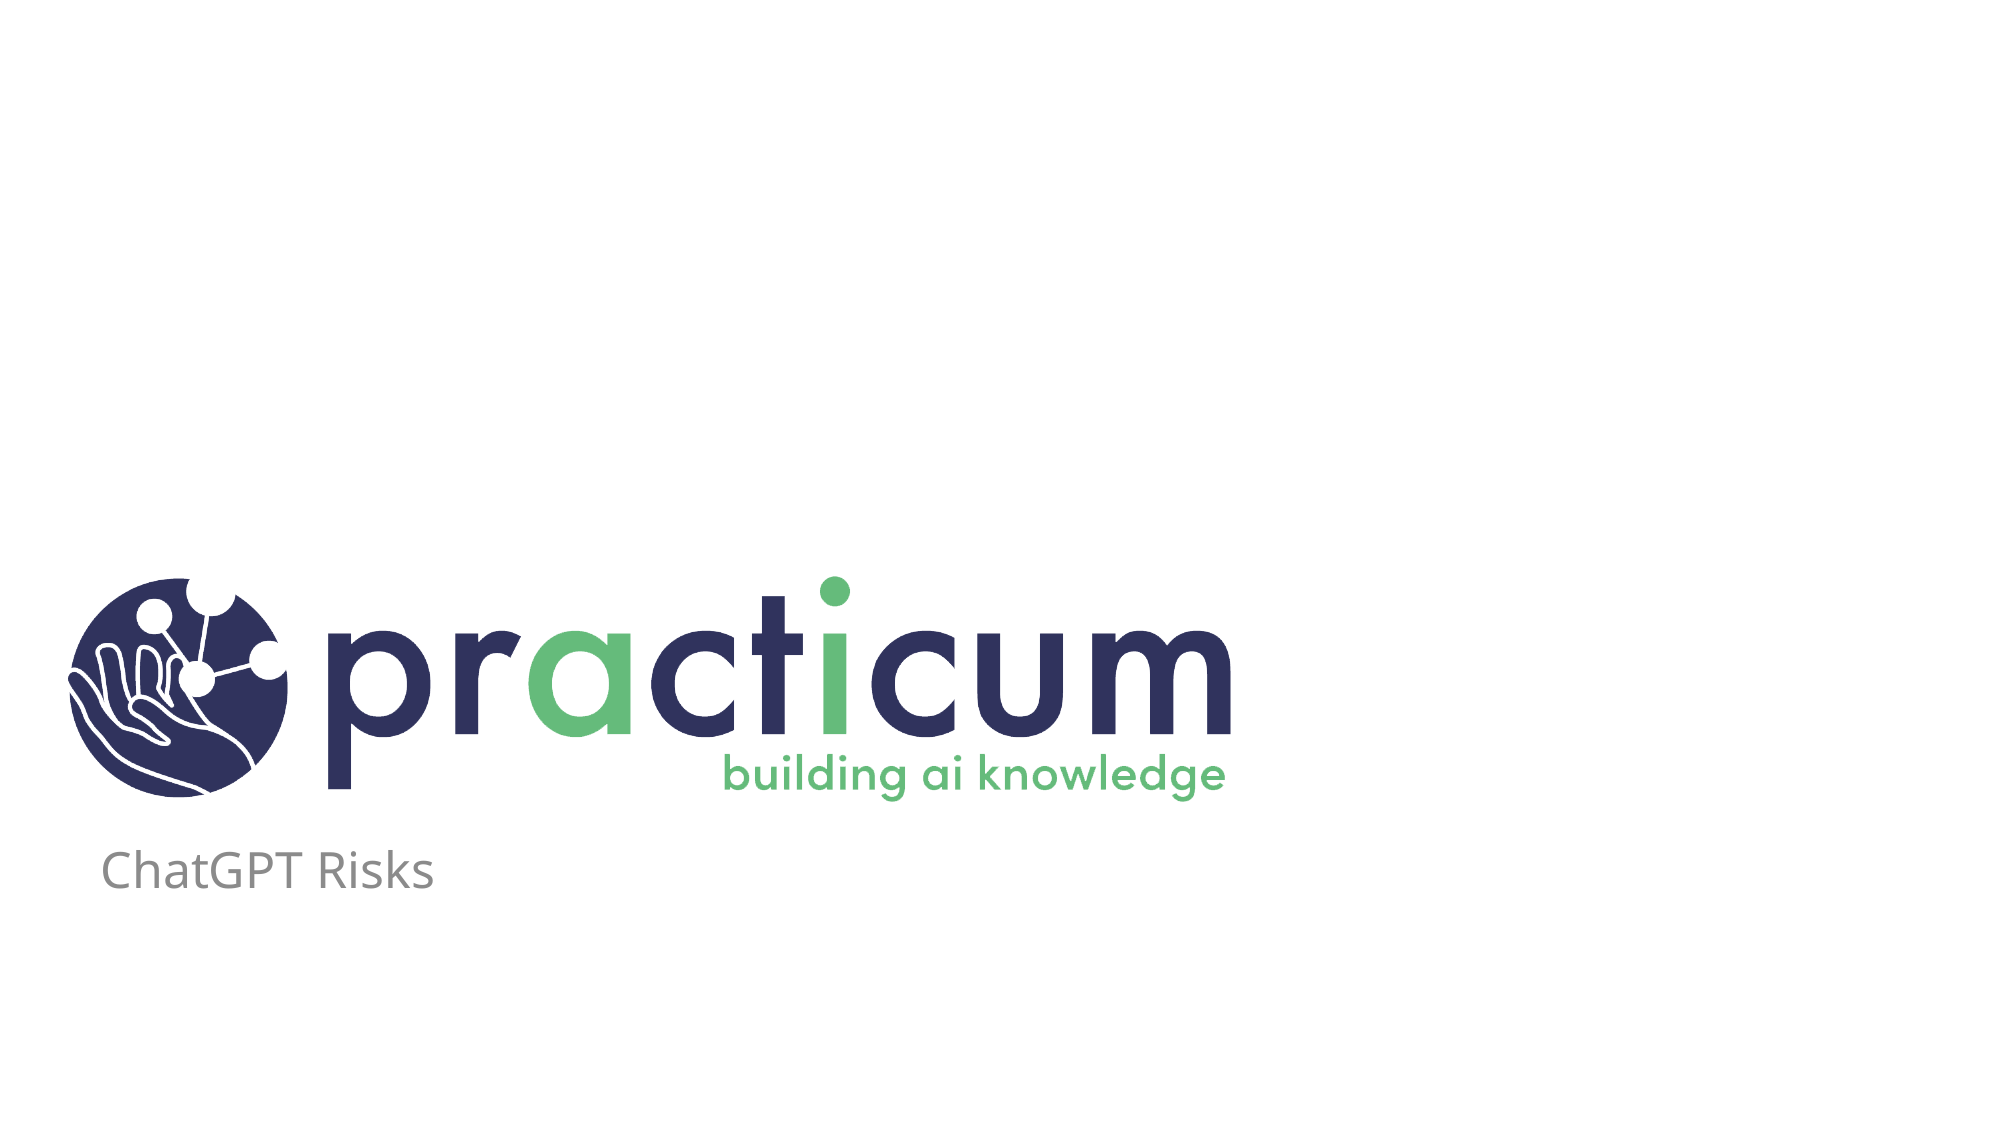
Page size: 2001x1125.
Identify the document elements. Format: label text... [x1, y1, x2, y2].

list ChatGPT Risks [85, 837, 1811, 948]
picture [24, 518, 1300, 865]
